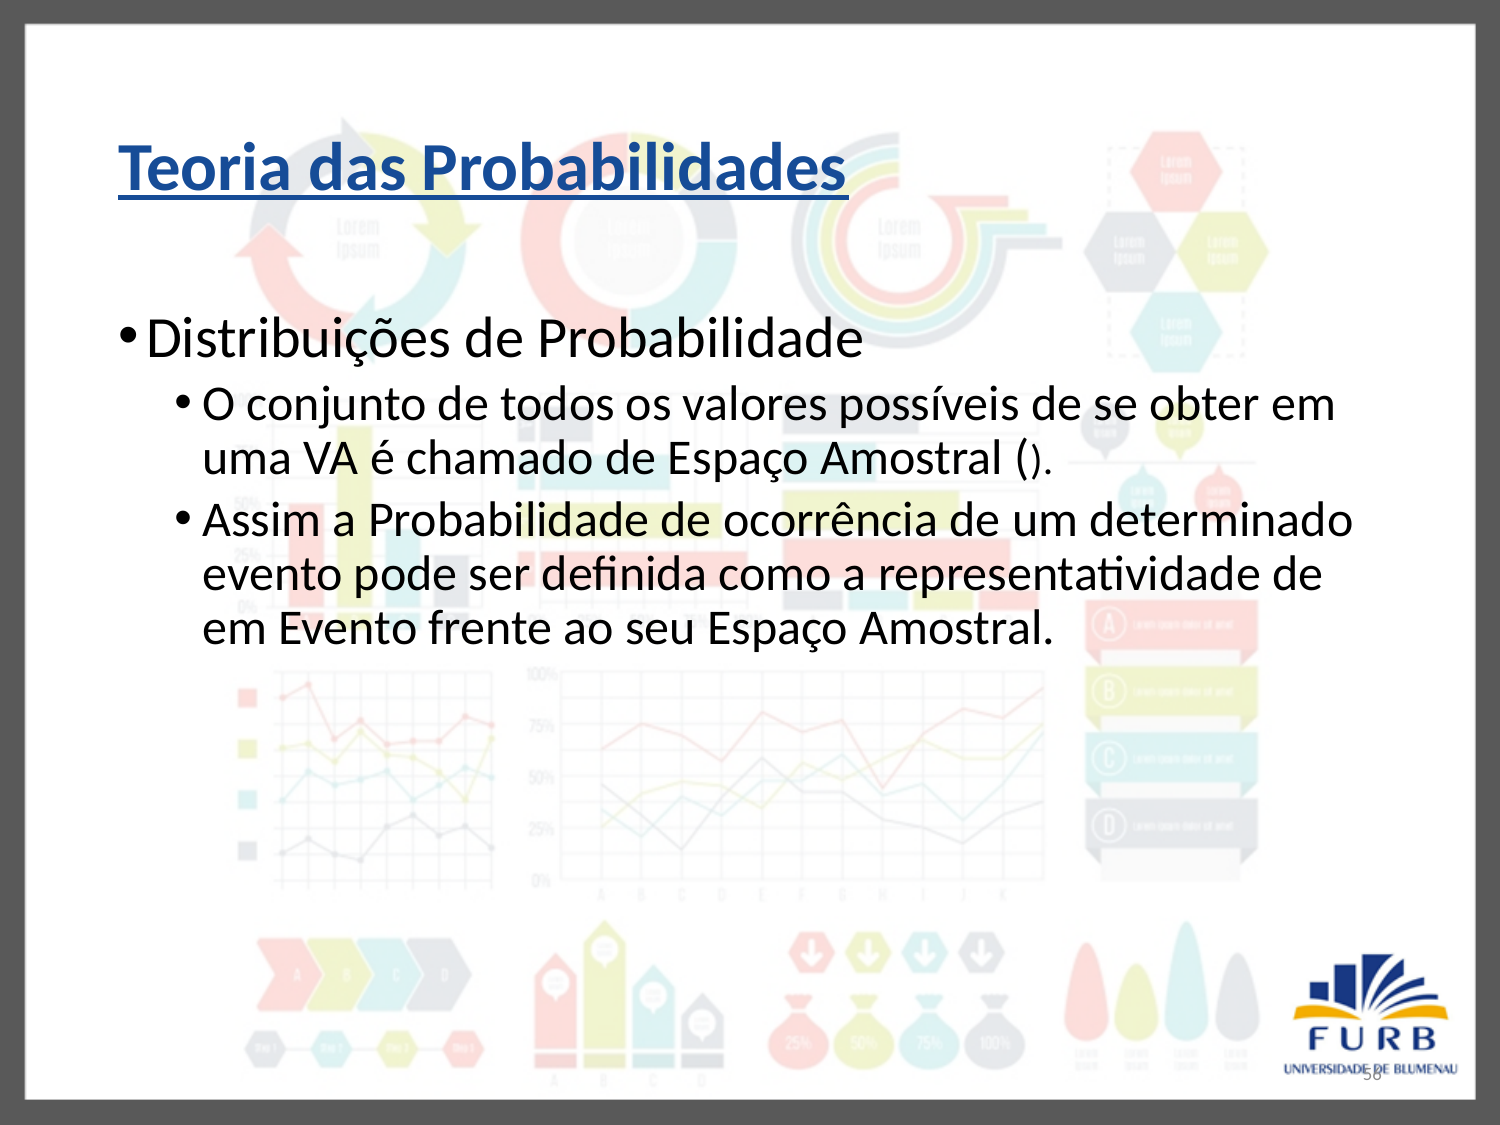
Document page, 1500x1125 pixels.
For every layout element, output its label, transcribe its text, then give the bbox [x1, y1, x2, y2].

slide_number 56 [1059, 1042, 1397, 1103]
picture [0, 0, 1500, 1125]
title Teoria das Probabilidades [103, 59, 1397, 278]
